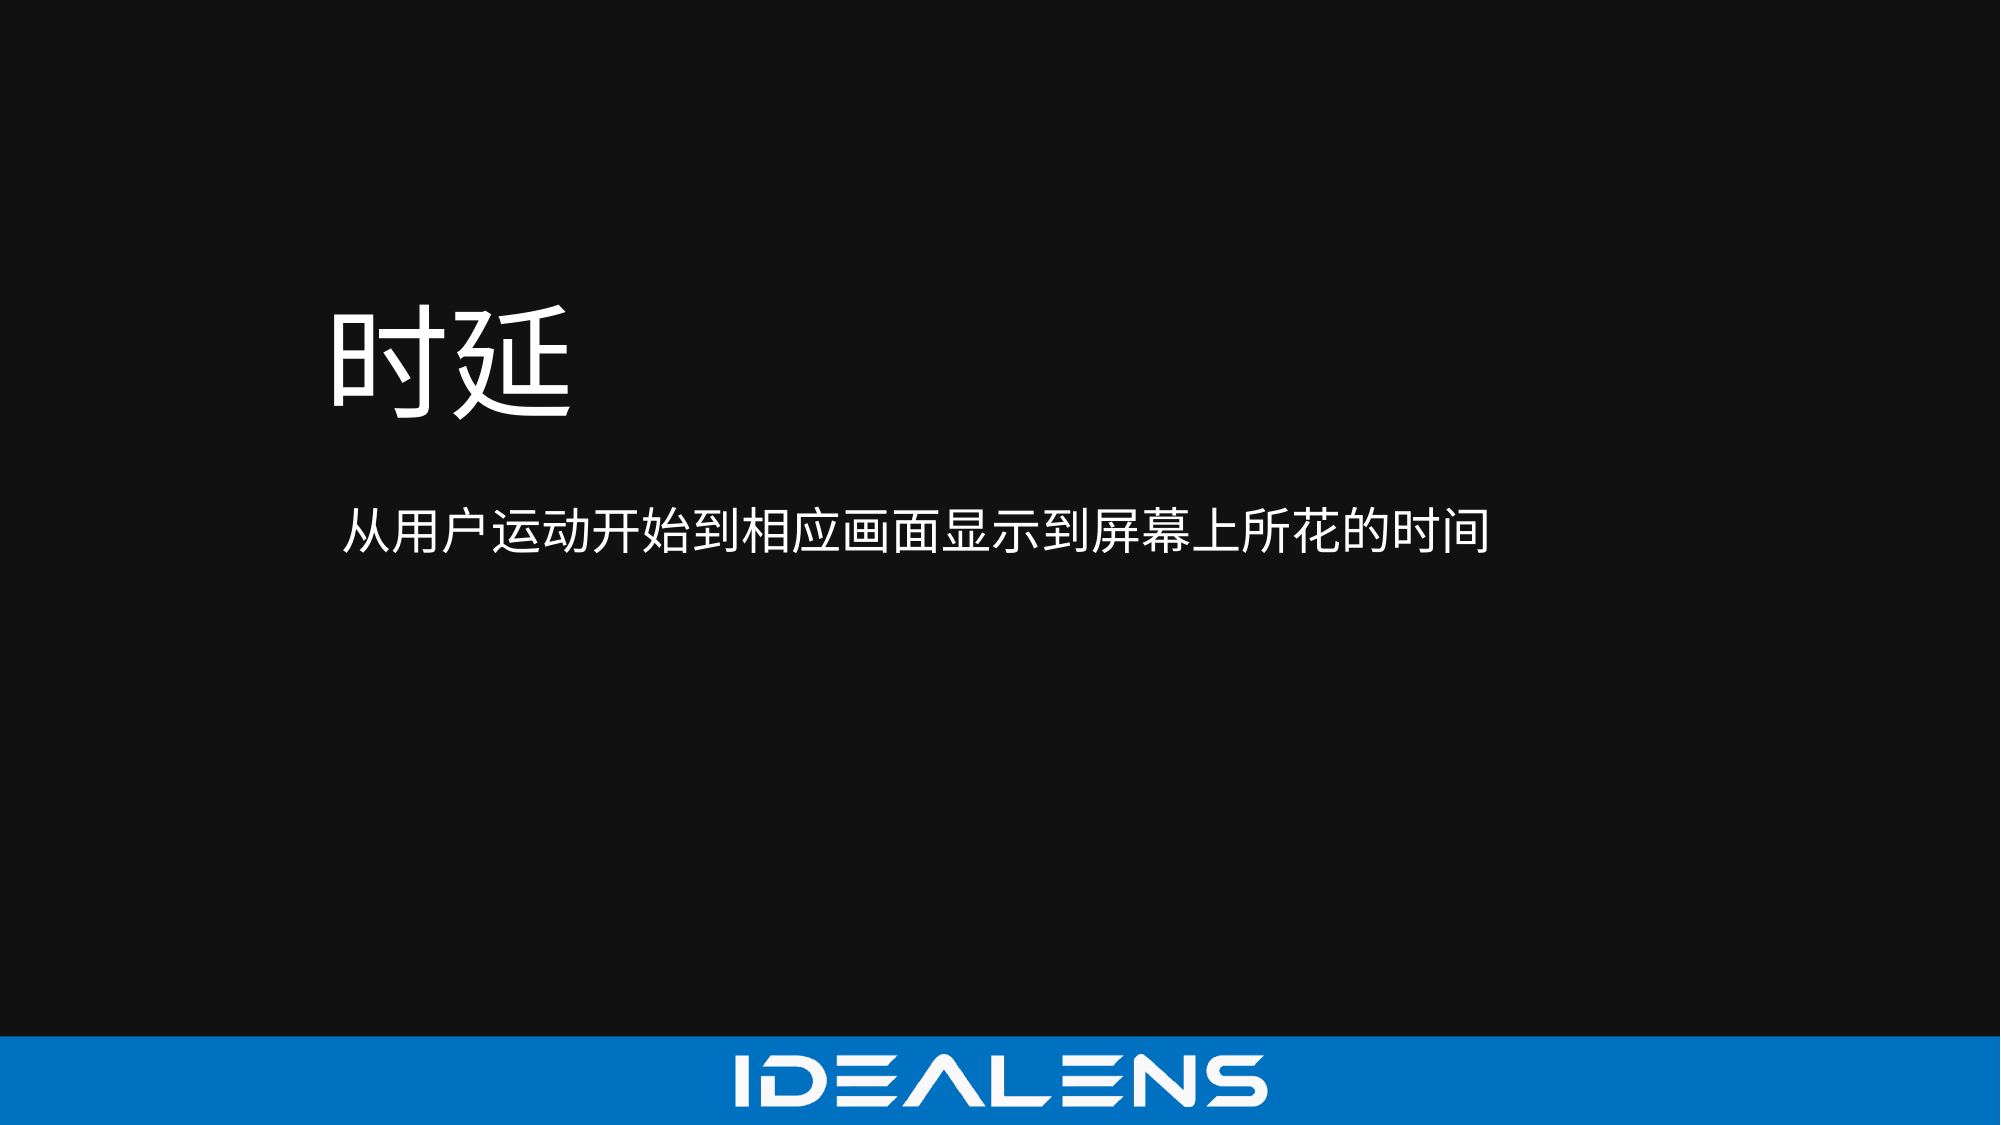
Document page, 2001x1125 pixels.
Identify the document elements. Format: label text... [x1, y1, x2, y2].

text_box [0, 1036, 2000, 1125]
text_box 时延 [309, 202, 590, 442]
text_box 从用户运动开始到相应画面显示到屏幕上所花的时间 [326, 462, 1507, 568]
